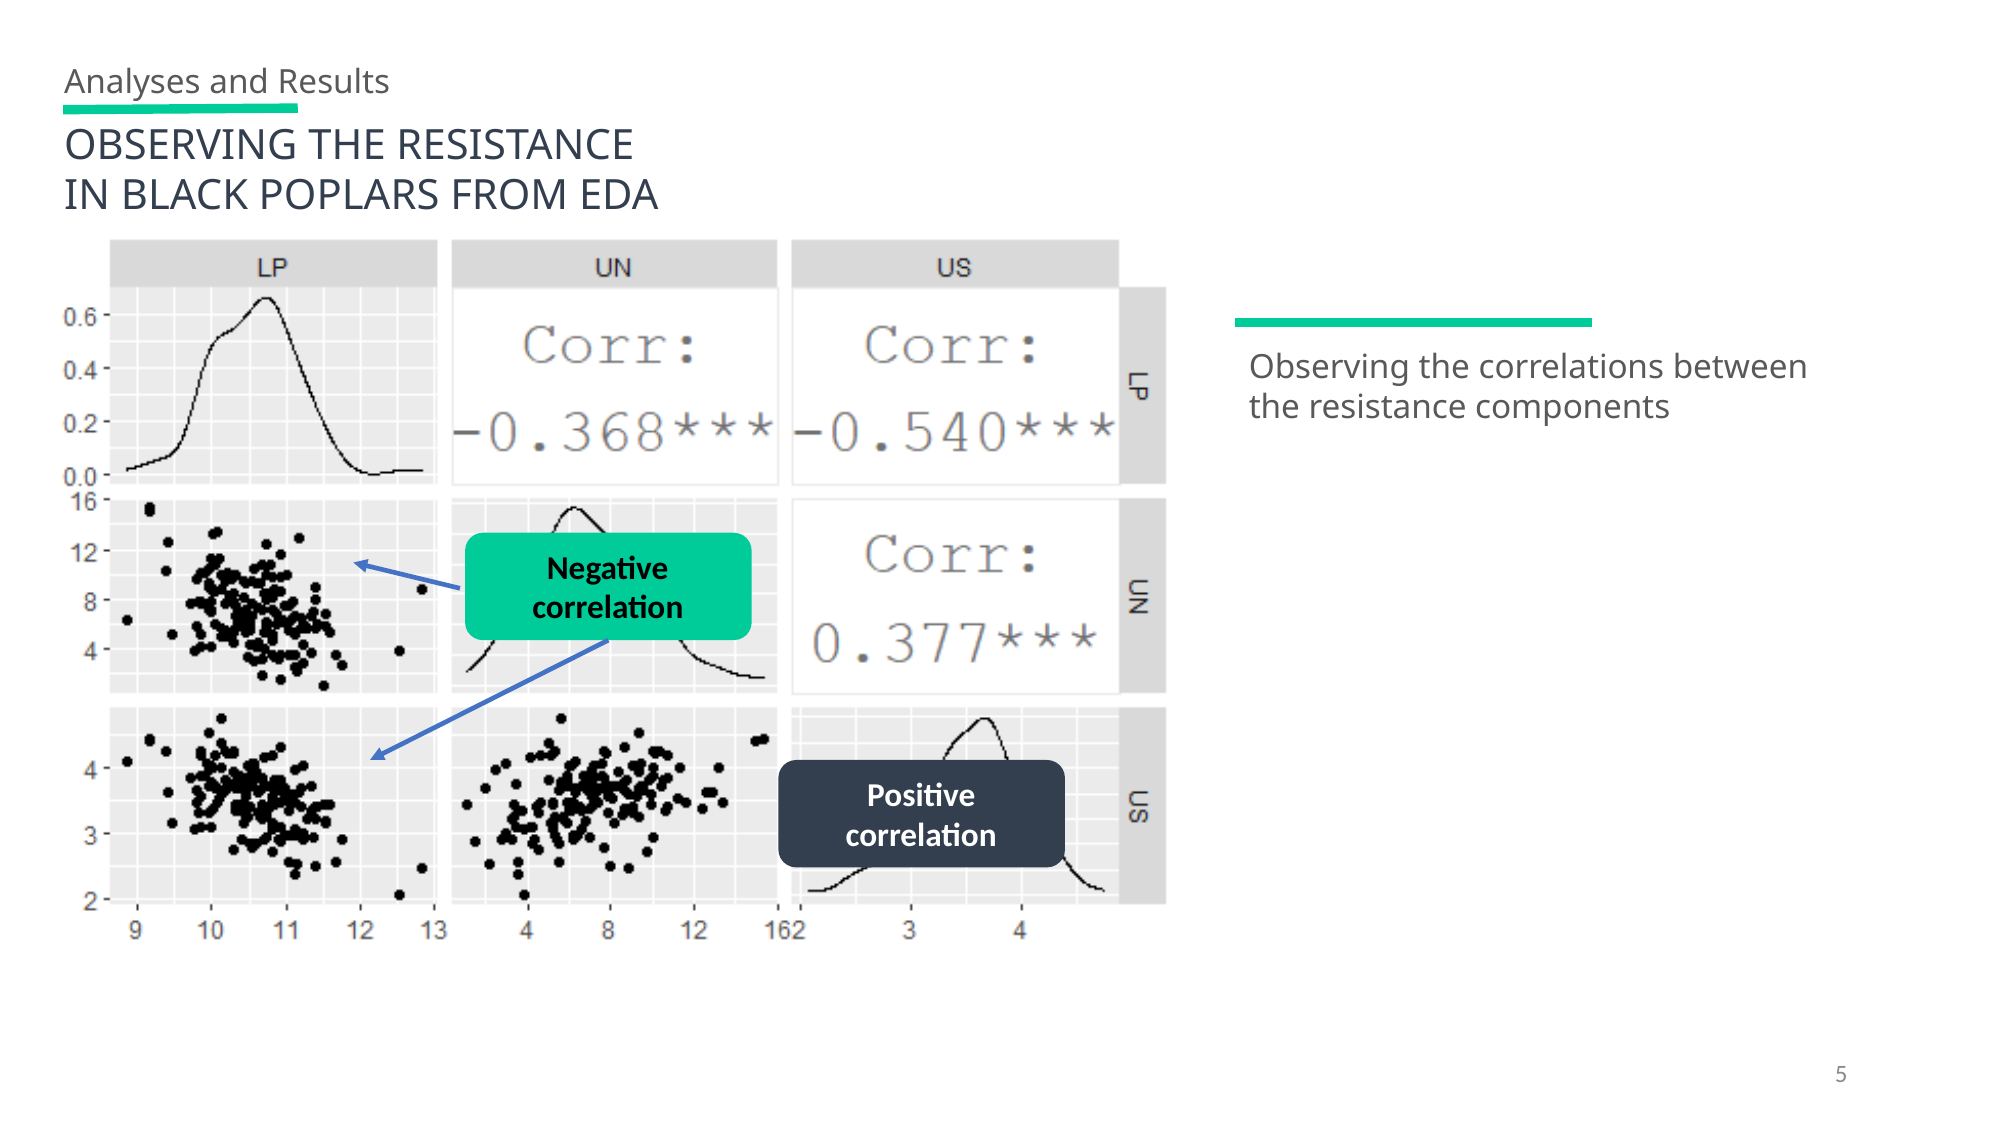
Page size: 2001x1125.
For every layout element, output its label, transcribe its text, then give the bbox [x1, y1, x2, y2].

text_box Observing the correlations between the resistance components [1233, 338, 1863, 433]
picture [49, 226, 1183, 958]
text_box OBSERVING THE RESISTANCE IN BLACK POPLARS FROM EDA [49, 110, 796, 226]
slide_number 5 [1412, 1042, 1863, 1103]
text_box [353, 562, 460, 589]
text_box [778, 759, 1065, 868]
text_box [369, 640, 609, 760]
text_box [465, 532, 752, 641]
text_box Analyses and Results [49, 52, 766, 108]
